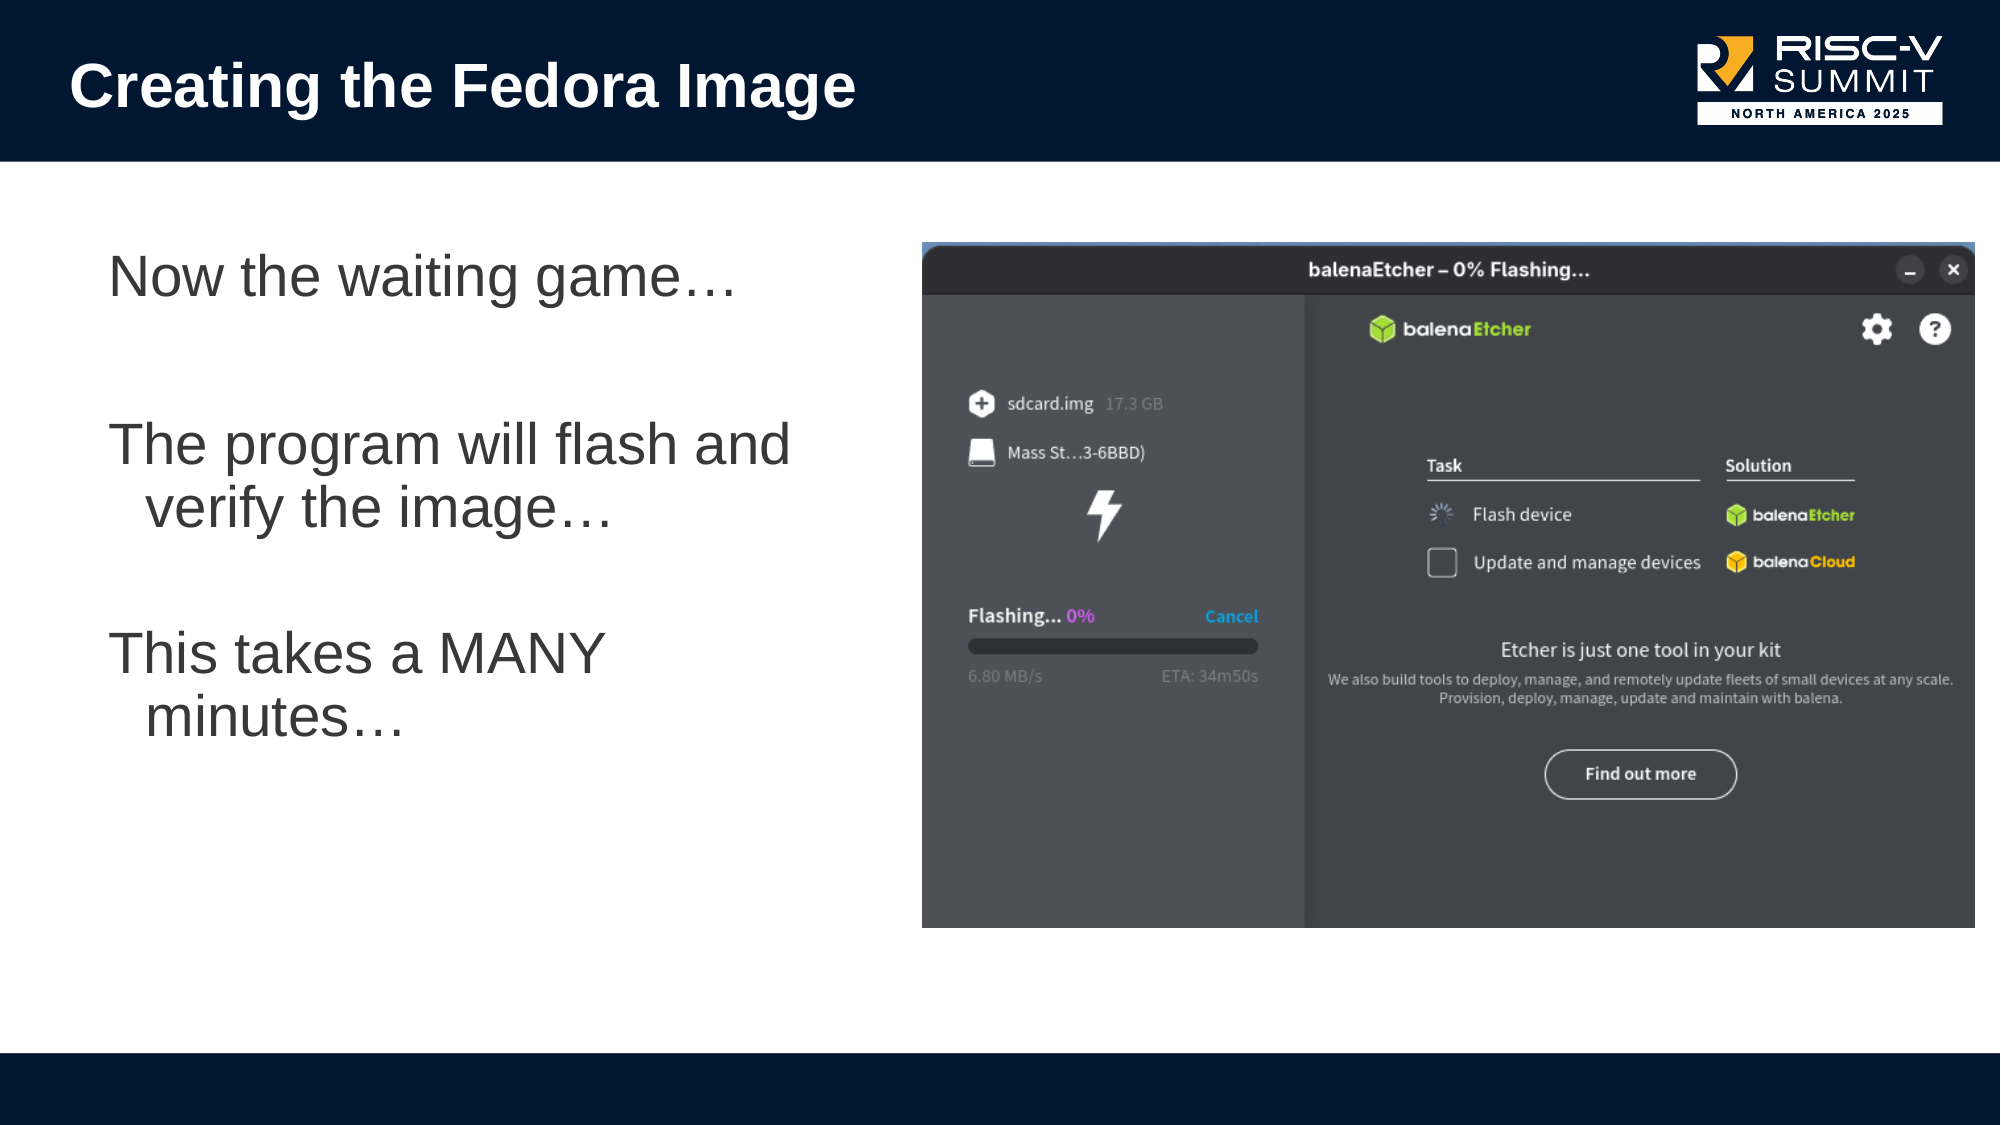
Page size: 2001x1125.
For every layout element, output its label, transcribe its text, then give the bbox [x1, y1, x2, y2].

list Now the waiting game… The program will flash and verify the image… This takes a MANY minutes… [55, 238, 898, 931]
picture [1697, 36, 1943, 125]
title Creating the Fedora Image [54, 46, 1833, 113]
picture [922, 242, 1976, 928]
